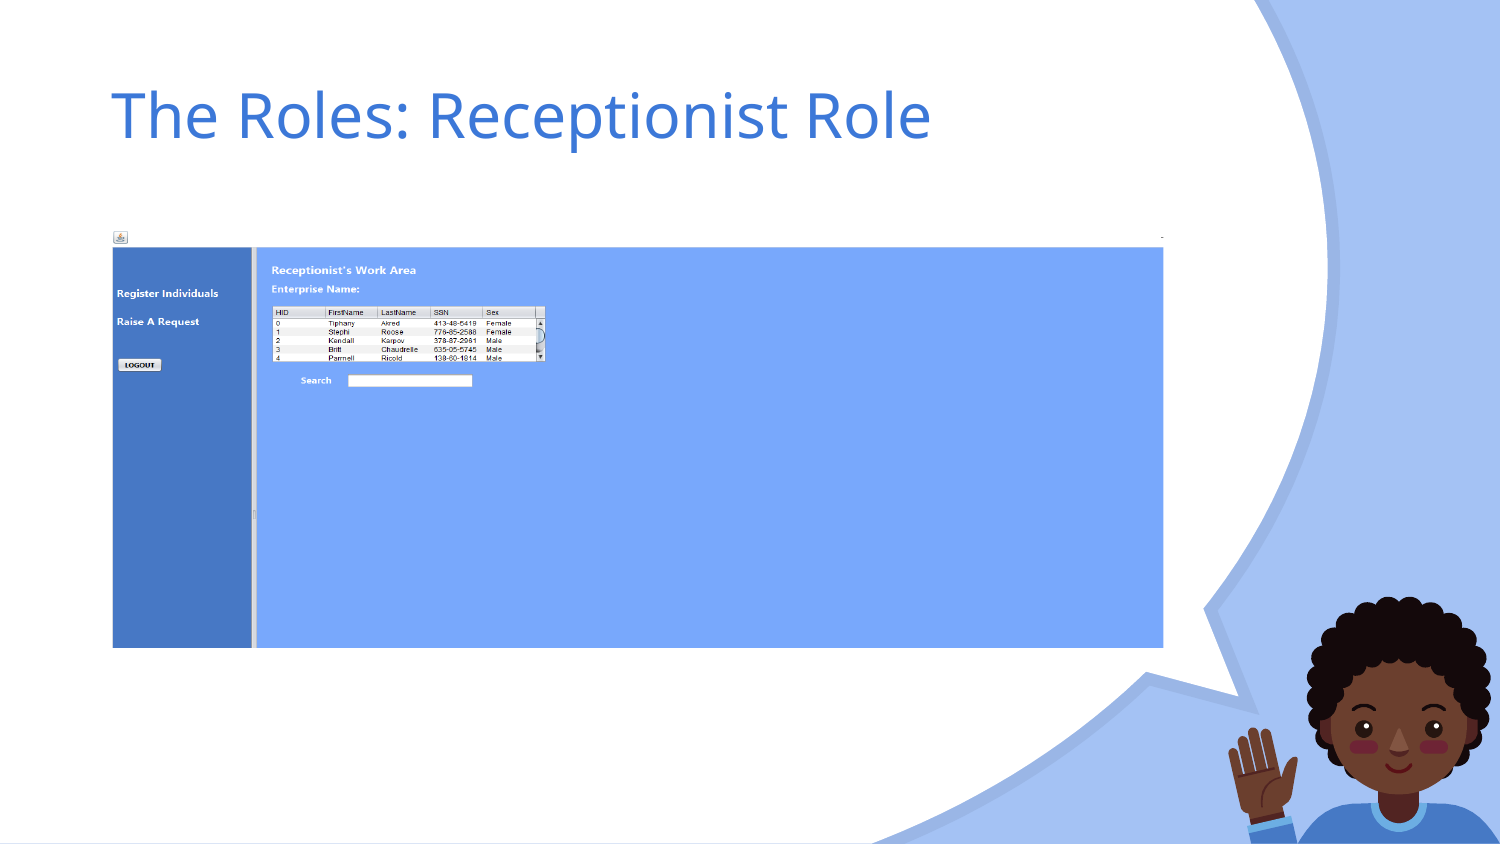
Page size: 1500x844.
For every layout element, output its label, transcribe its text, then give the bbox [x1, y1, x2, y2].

title The Roles: Receptionist Role [96, 44, 1076, 167]
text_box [1228, 596, 1500, 844]
picture [104, 218, 1164, 648]
